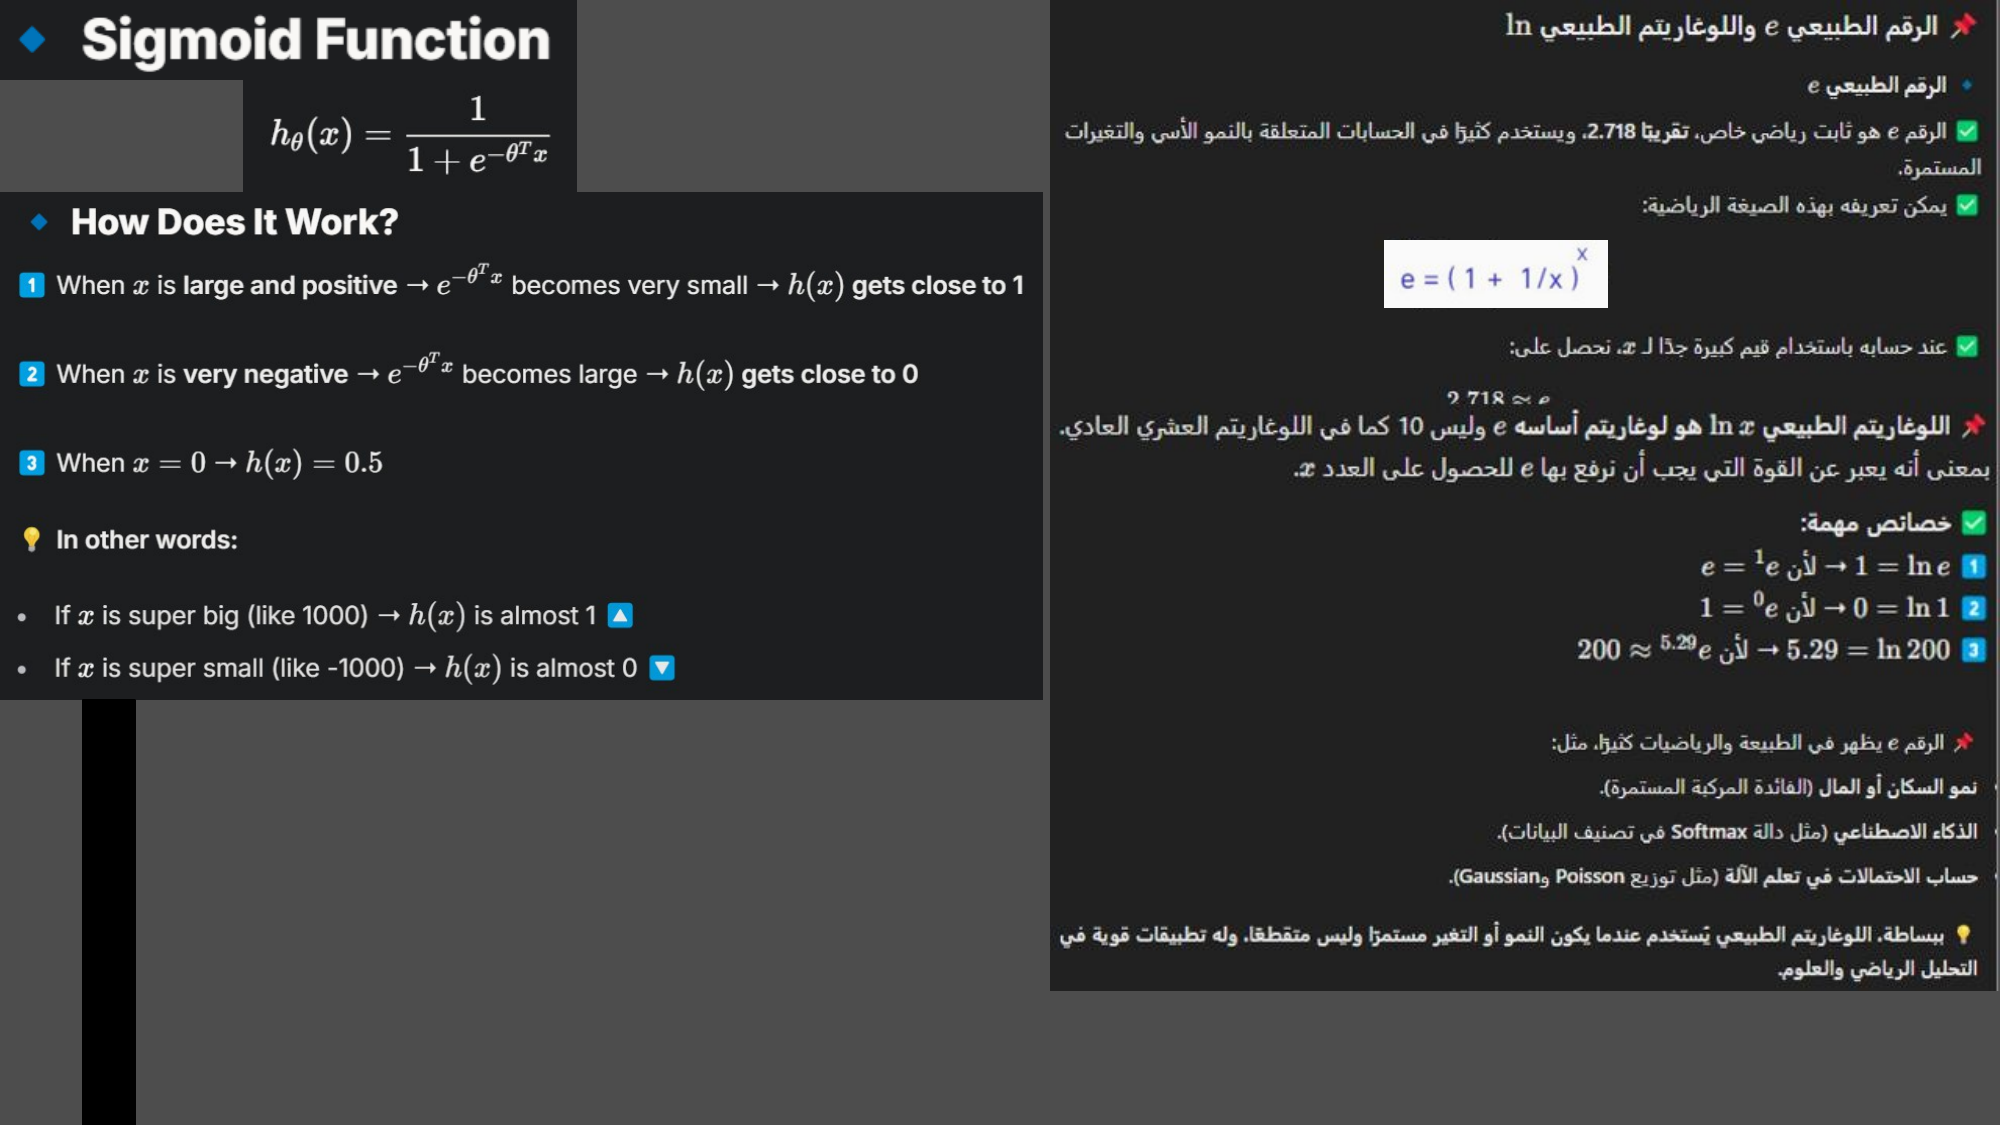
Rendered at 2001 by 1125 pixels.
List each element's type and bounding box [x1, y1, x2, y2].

text_box [1049, 0, 2000, 992]
text_box [0, 0, 1044, 1125]
